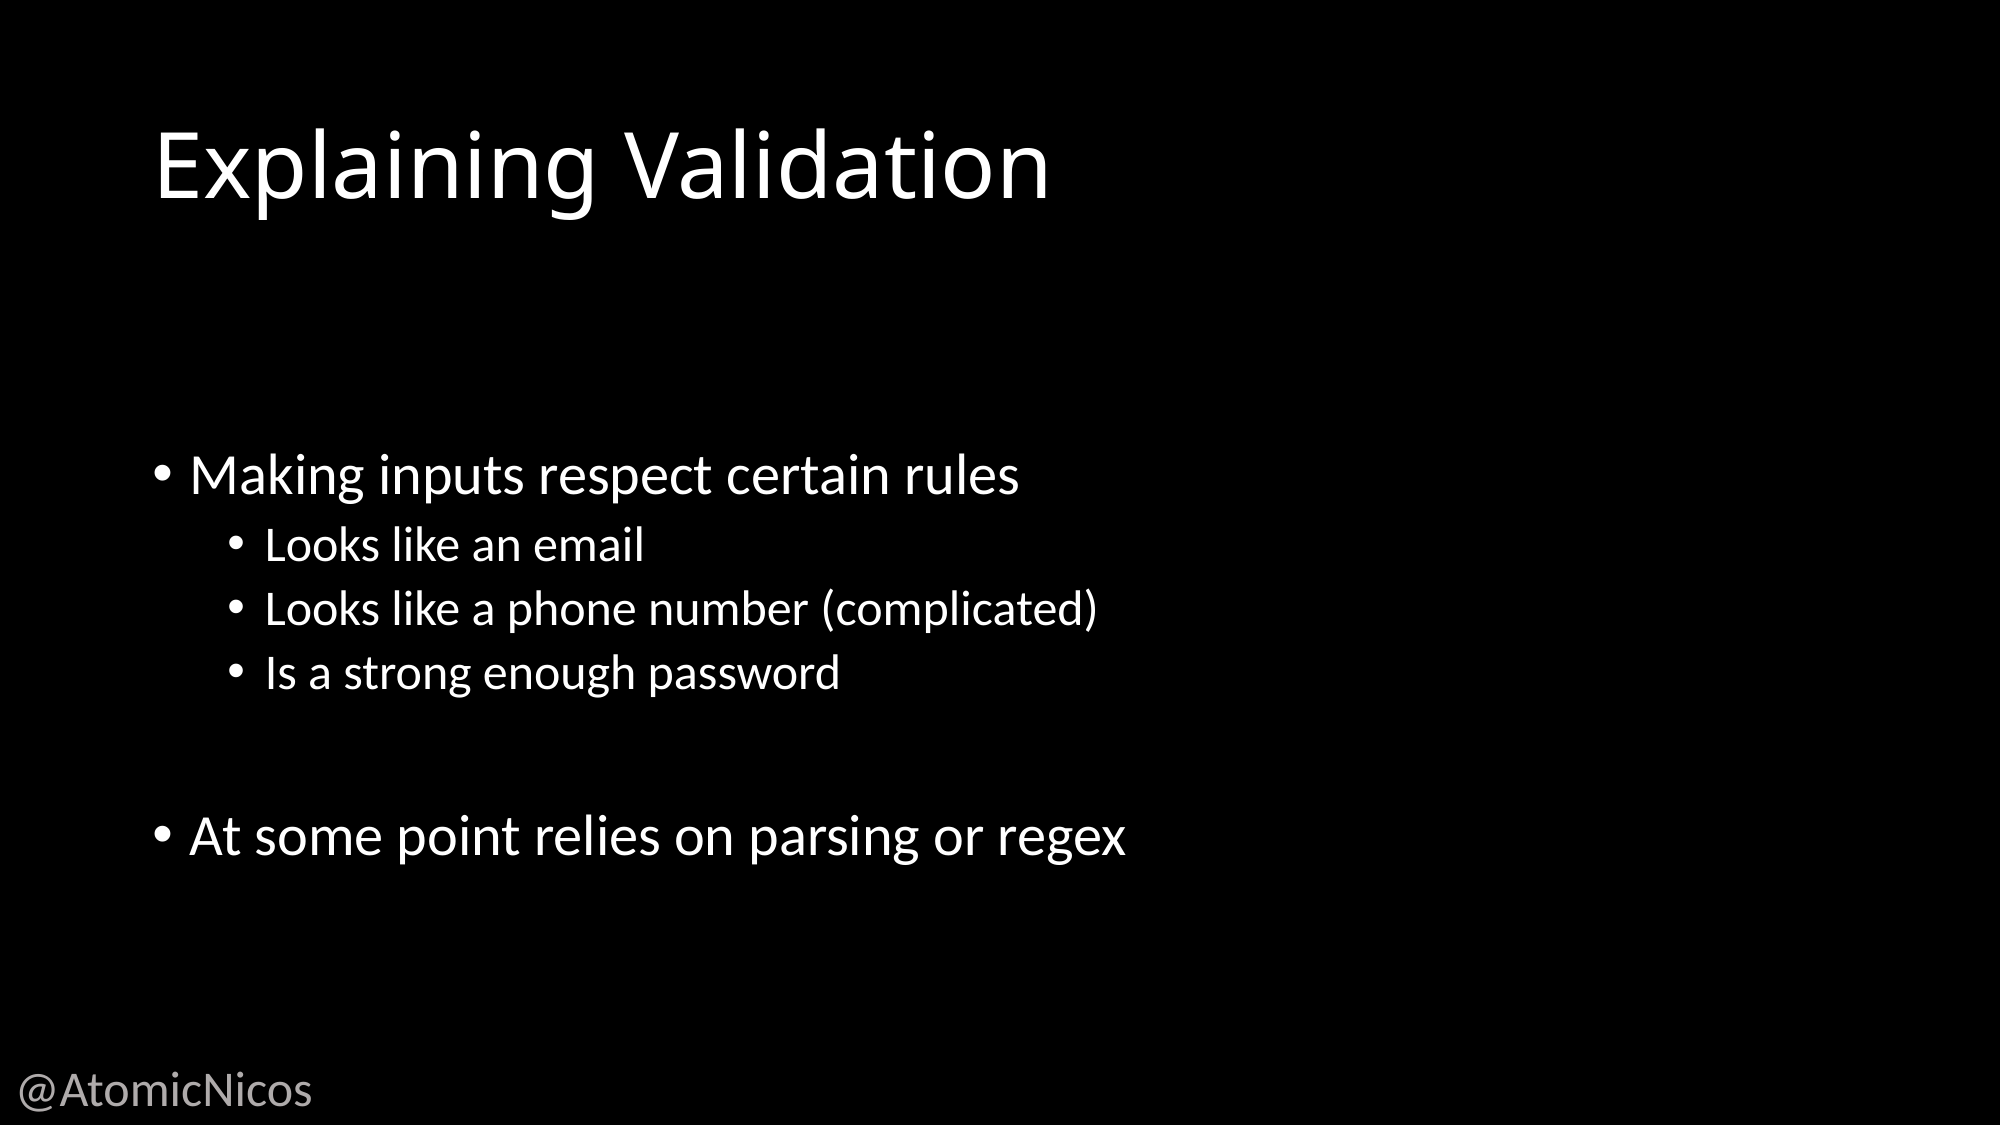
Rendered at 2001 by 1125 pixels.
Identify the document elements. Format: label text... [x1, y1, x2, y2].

title Explaining Validation [137, 59, 1863, 278]
text_box @AtomicNicos [0, 1049, 345, 1124]
list Making inputs respect certain rules Looks like an email Looks like a phone number (complicated) Is a strong enough password At some point relies on parsing or regex [137, 299, 1863, 1014]
